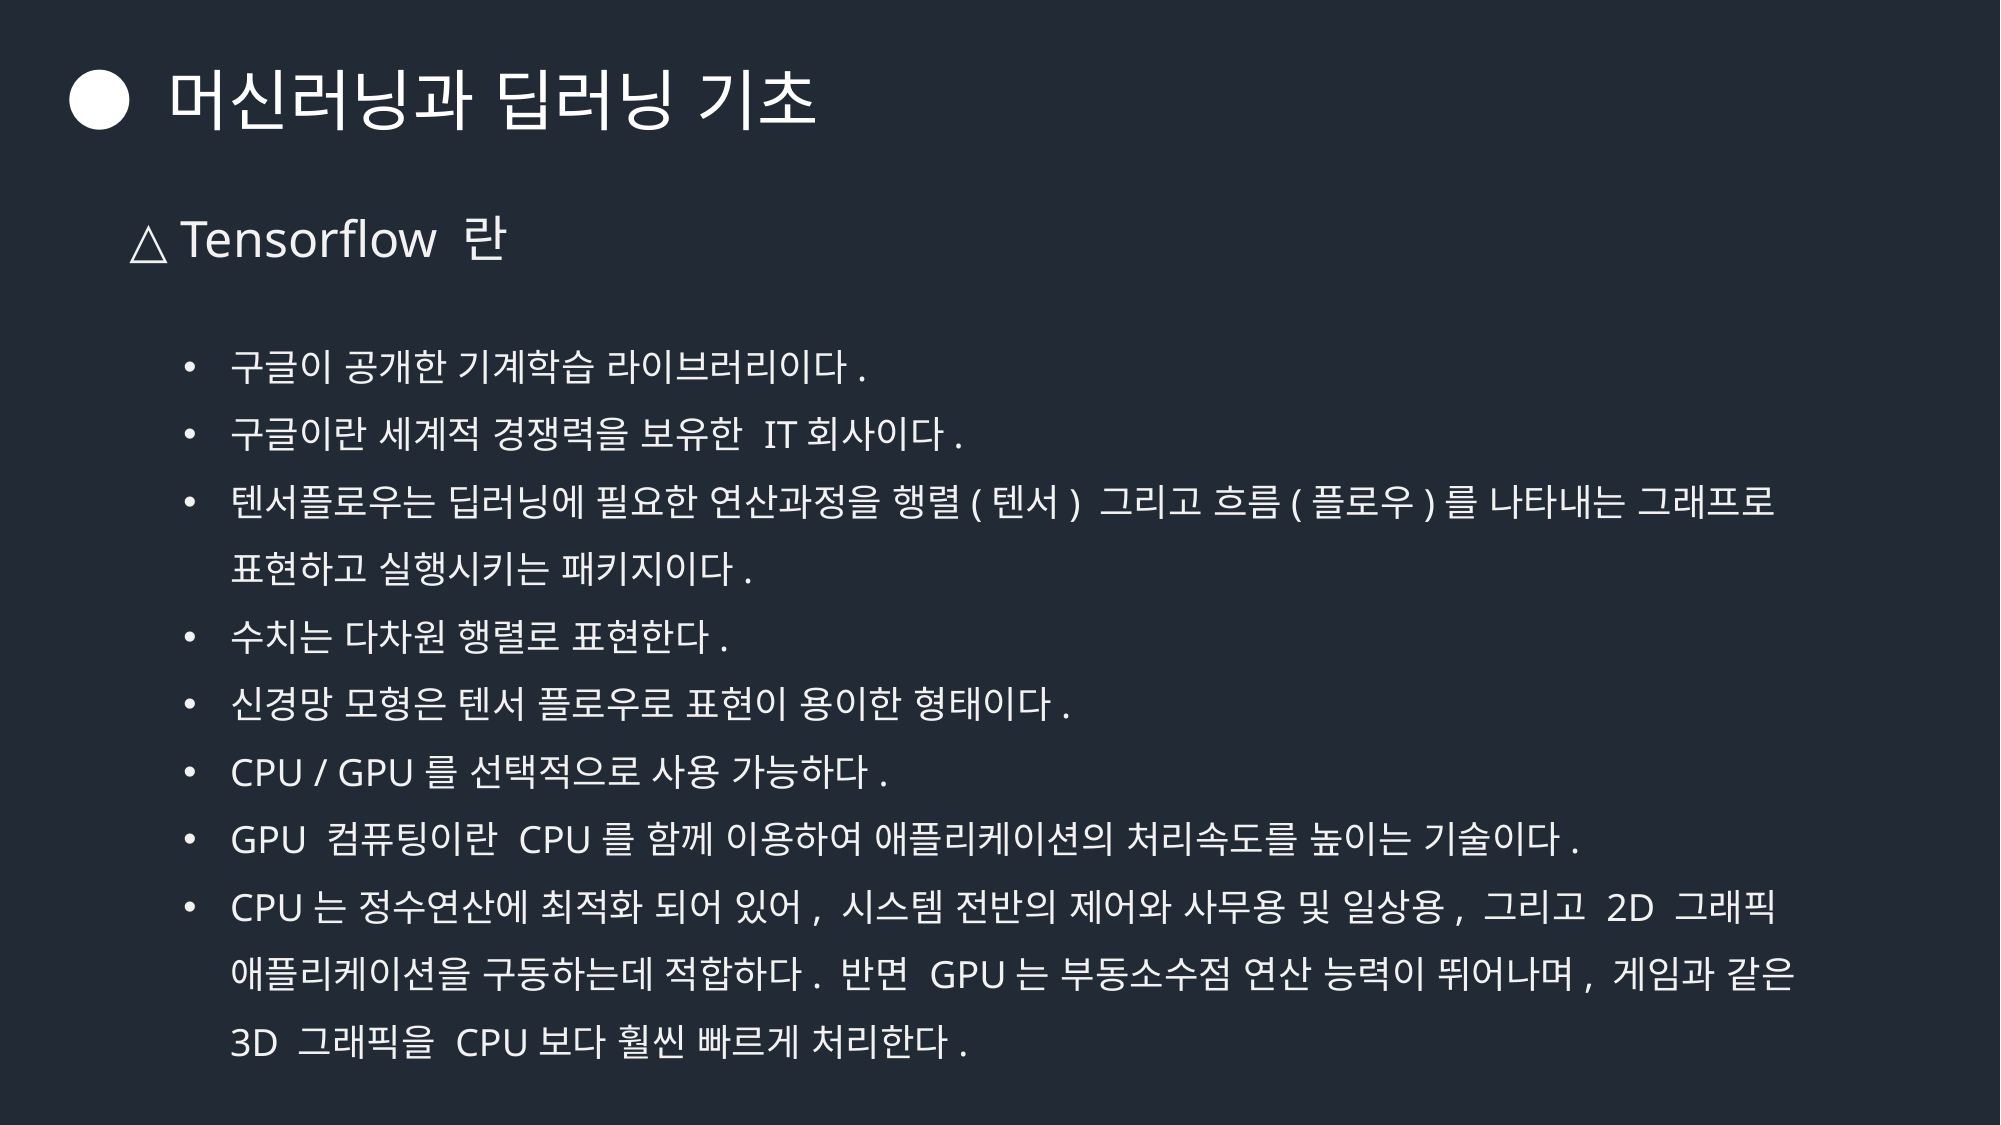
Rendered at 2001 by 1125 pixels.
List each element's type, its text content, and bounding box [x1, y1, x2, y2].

text_box 구글이 공개한 기계학습 라이브러리이다. 구글이란 세계적 경쟁력을 보유한 IT회사이다. 텐서플로우는 딥러닝에 필요한 연산과정을 행렬(텐서) 그리고 흐름(플로우)를 나타내는 그래프로 표현하고 실행시키는 패키지이다. 수치는 다차원 행렬로 표현한다. 신경망 모형은 텐서 플로우로 표현이 용이한 형태이다. CPU / GPU를 선택적으로 사용 가능하다. GPU 컴퓨팅이란 CPU를 함께 이용하여 애플리케이션의 처리속도를 높이는 기술이다. CPU는 정수연산에 최적화 되어 있어, 시스템 전반의 제어와 사무용 및 일상용, 그리고 2D 그래픽 애플리케이션을 구동하는데 적합하다. 반면 GPU는 부동소수점 연산 능력이 뛰어나며, 게임과 같은 3D 그래픽을 CPU보다 훨씬 빠르게 처리한다. [168, 313, 1832, 1072]
text_box ● 머신러닝과 딥러닝 기초 [51, 51, 1415, 146]
text_box △ Tensorflow 란 [114, 199, 856, 275]
